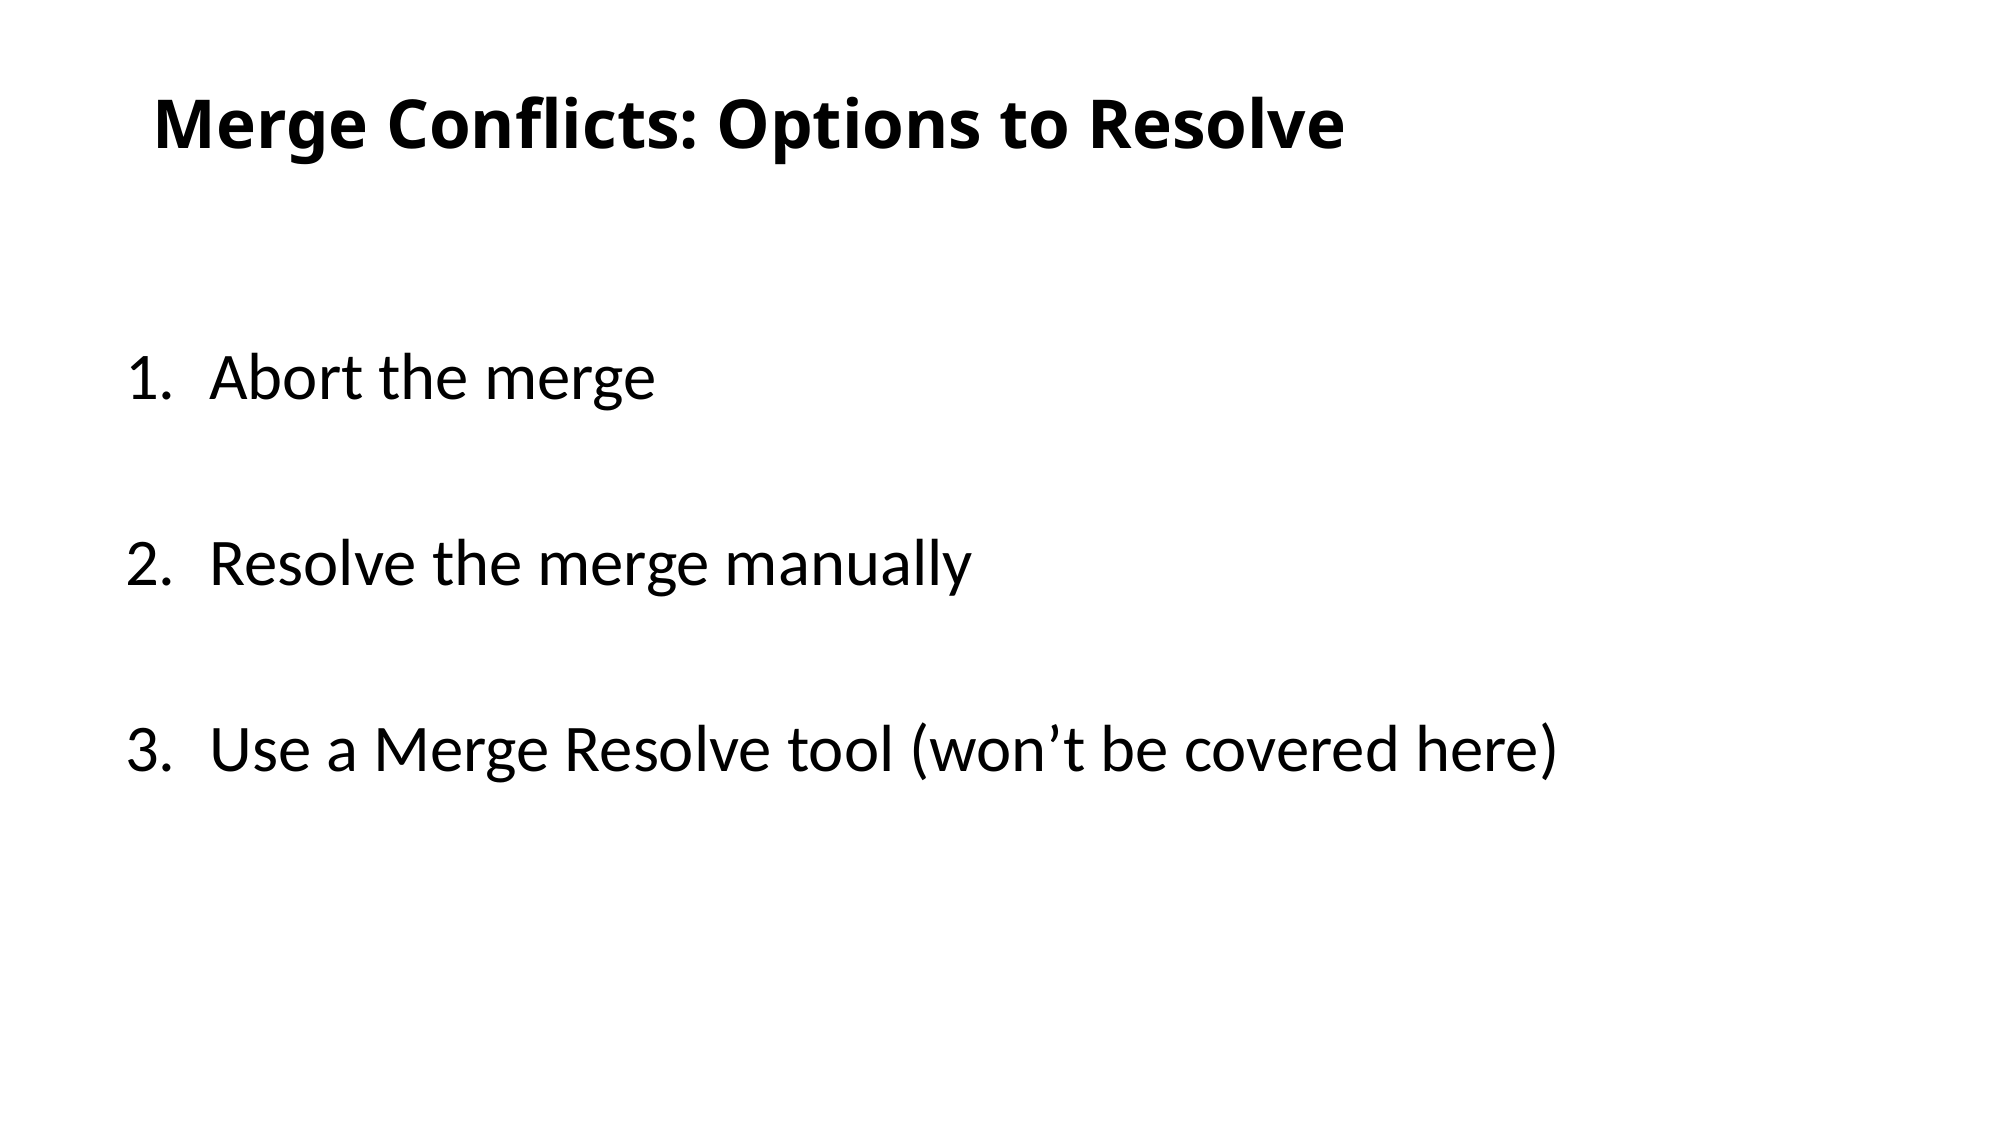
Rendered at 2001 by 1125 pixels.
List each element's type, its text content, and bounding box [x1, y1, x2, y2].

title Merge Conflicts: Options to Resolve [137, 59, 1578, 194]
list Abort the merge Resolve the merge manually Use a Merge Resolve tool (won’t be covered here) [110, 334, 1836, 1049]
